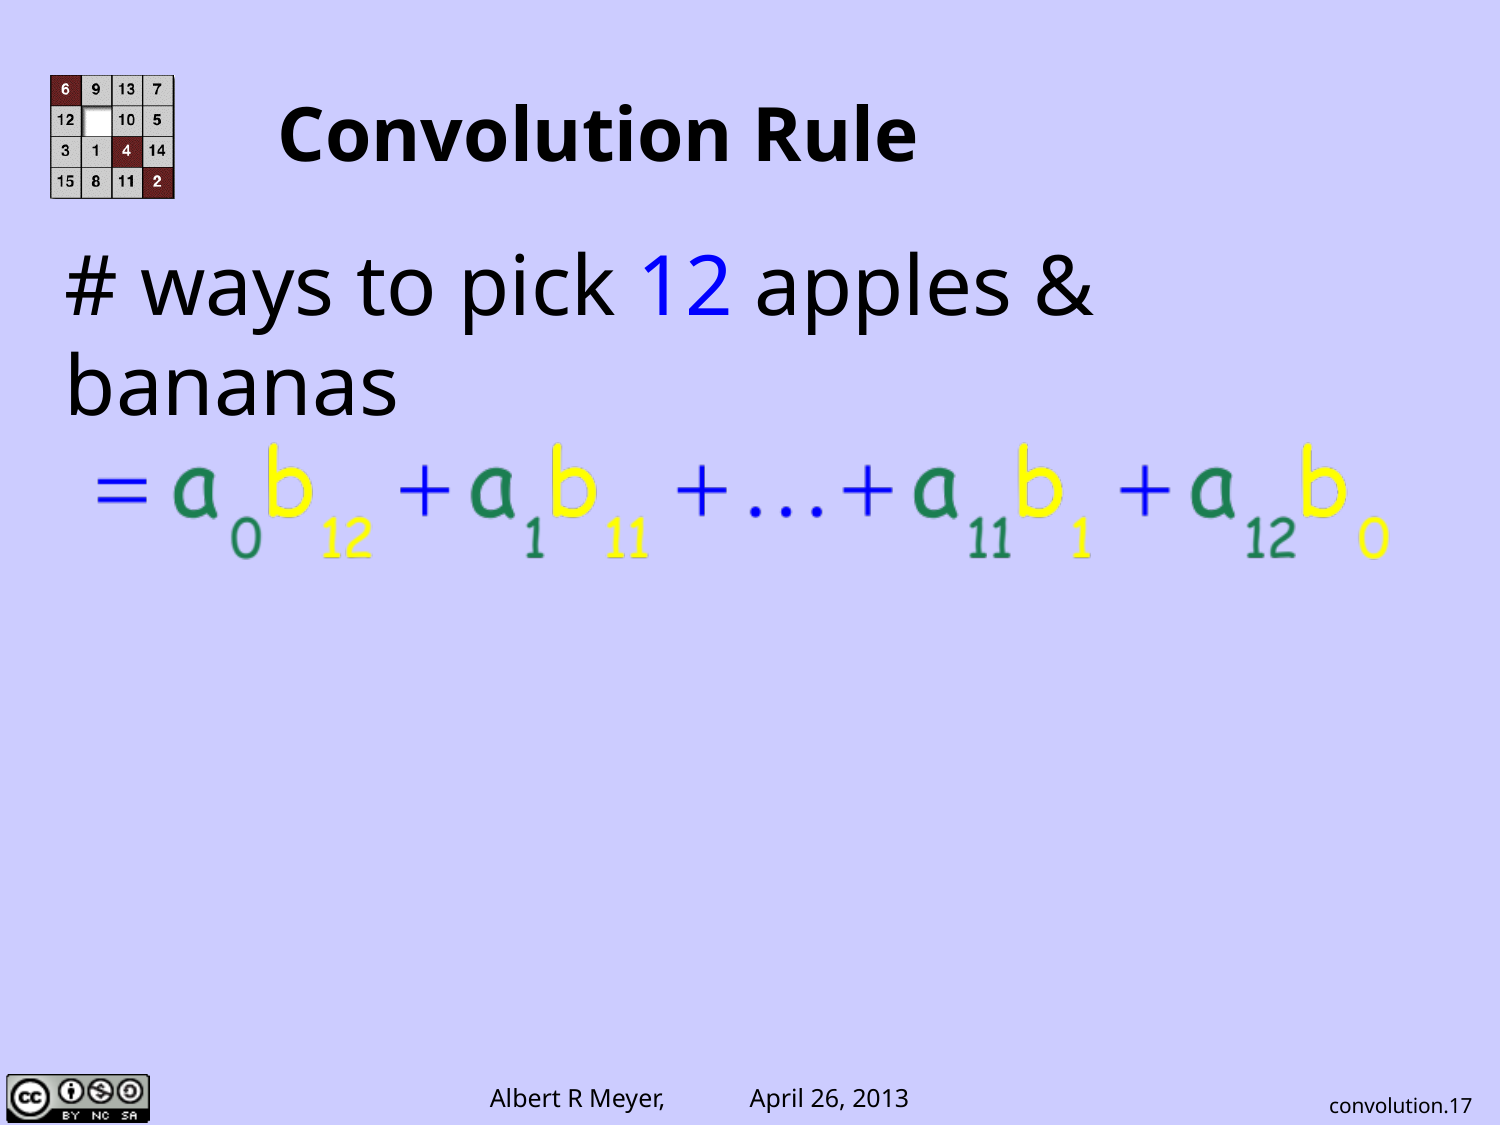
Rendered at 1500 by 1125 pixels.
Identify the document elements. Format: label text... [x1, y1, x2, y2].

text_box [95, 409, 1390, 560]
text_box # ways to pick 12 apples & bananas [50, 224, 1438, 440]
picture [6, 1074, 150, 1123]
picture [50, 75, 175, 199]
title Convolution Rule [262, 37, 1500, 226]
slide_number convolution.17 [1049, 1084, 1488, 1125]
